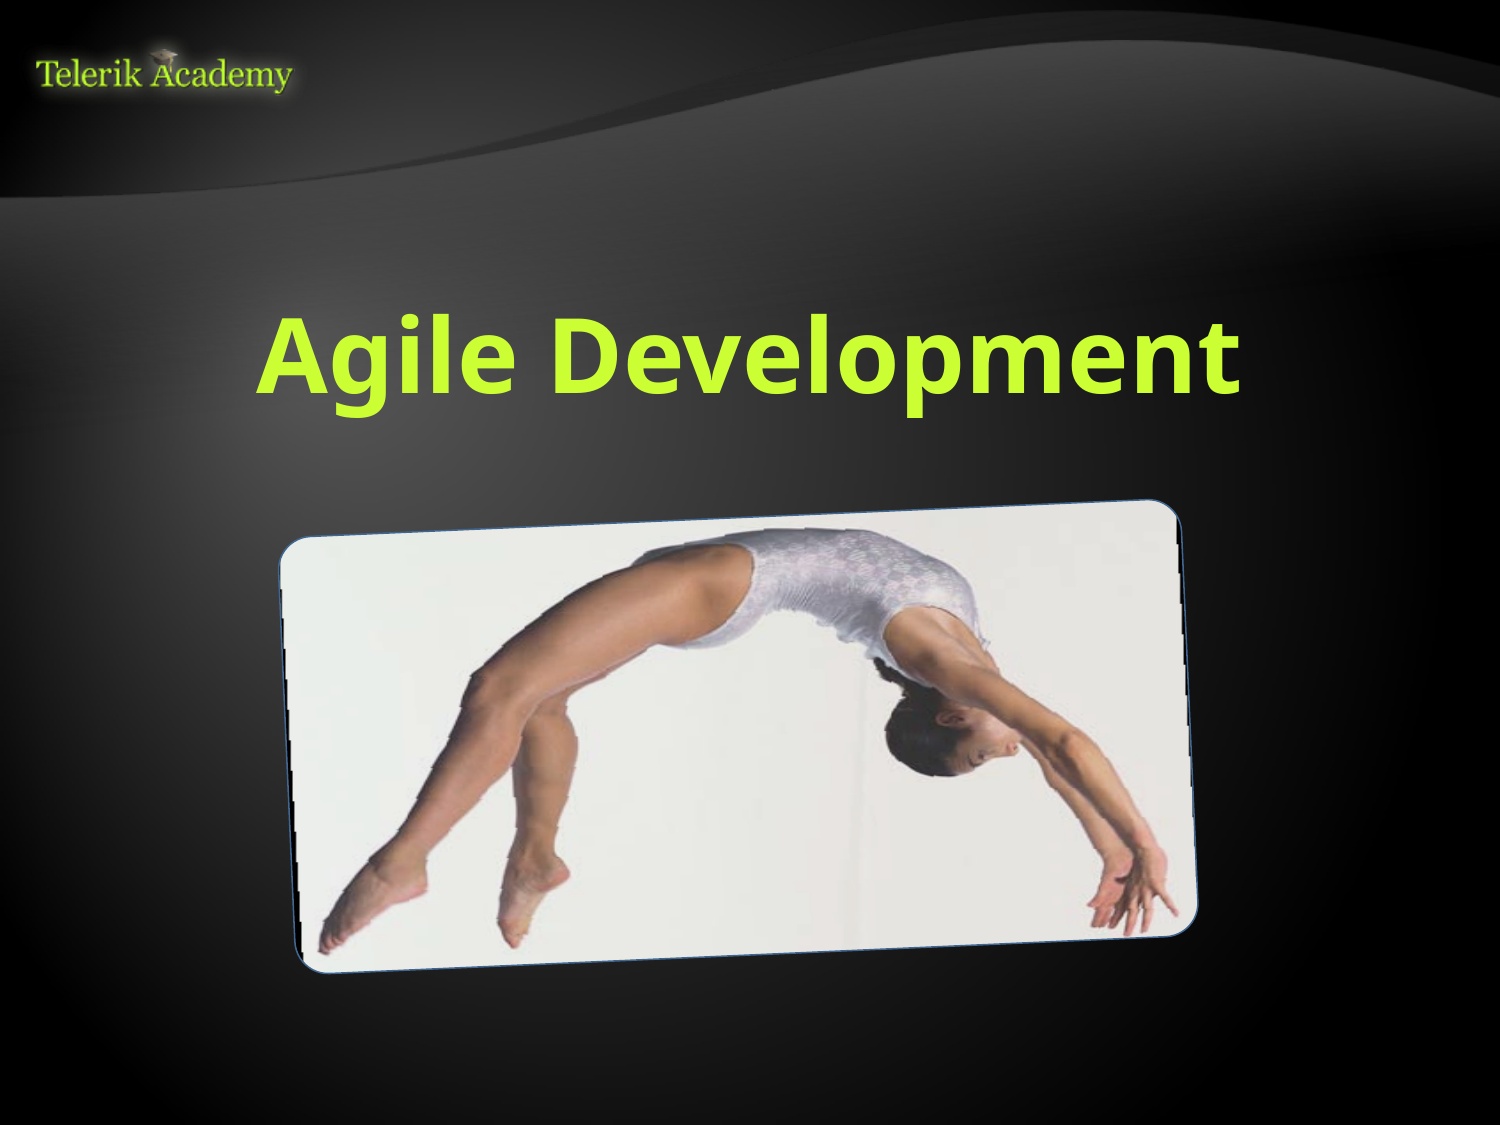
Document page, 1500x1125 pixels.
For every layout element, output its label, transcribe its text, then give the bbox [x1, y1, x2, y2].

picture [0, 0, 1500, 1125]
title Agile Development [75, 299, 1425, 413]
